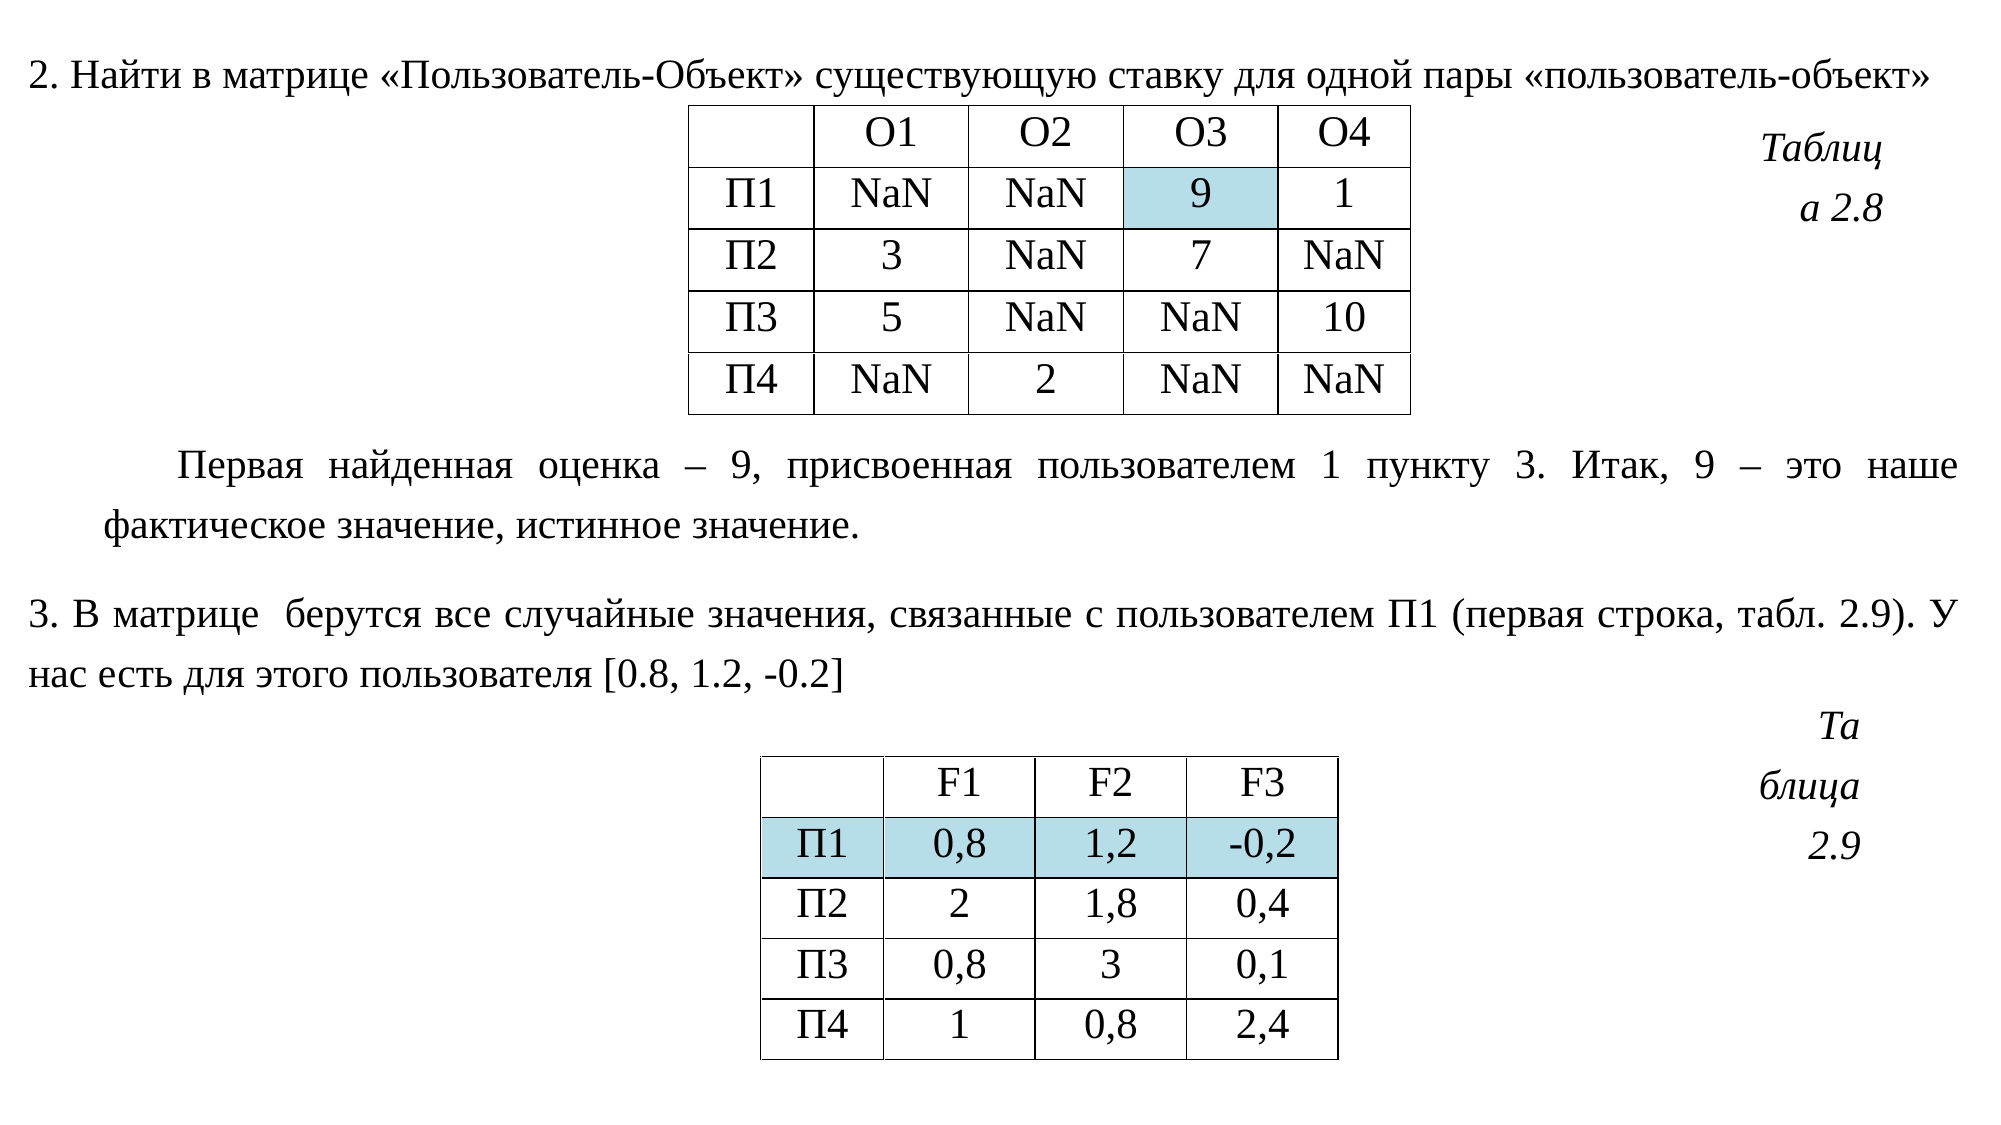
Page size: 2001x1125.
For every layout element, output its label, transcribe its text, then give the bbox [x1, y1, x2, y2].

text_box Первая найденная оценка – 9, присвоенная пользователем 1 пункту 3. Итак, 9 – это наше фактическое значение, истинное значение. [13, 419, 1974, 555]
text_box 2. Найти в матрице «Пользователь-Объект» существующую ставку для одной пары «пользователь-объект» [13, 38, 1974, 104]
text_box Таблица 2.8 [1614, 102, 1899, 177]
picture [313, 755, 1785, 1103]
picture [298, 104, 1801, 459]
text_box Таблица 2.9 [1637, 680, 1876, 755]
